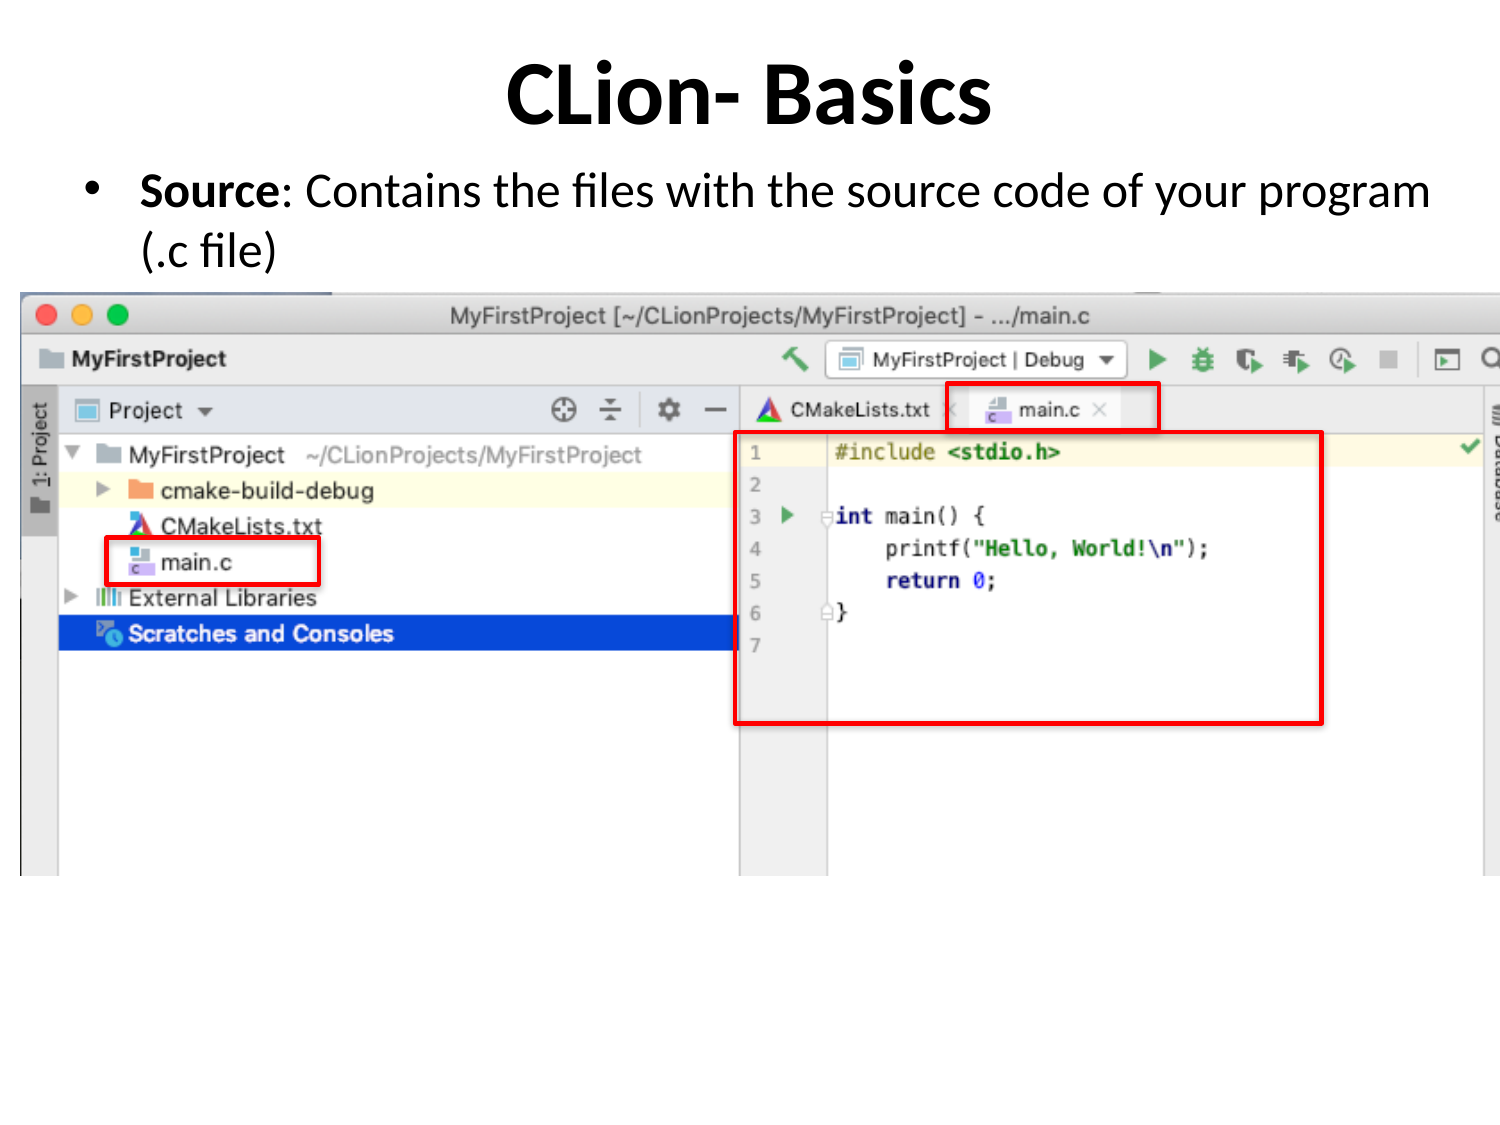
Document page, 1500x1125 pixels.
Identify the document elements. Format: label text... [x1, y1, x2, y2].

list Source: Contains the files with the source code of your program (.c file) [68, 165, 1475, 290]
text_box CLion- Basics [0, 10, 1500, 165]
picture [19, 292, 1500, 876]
